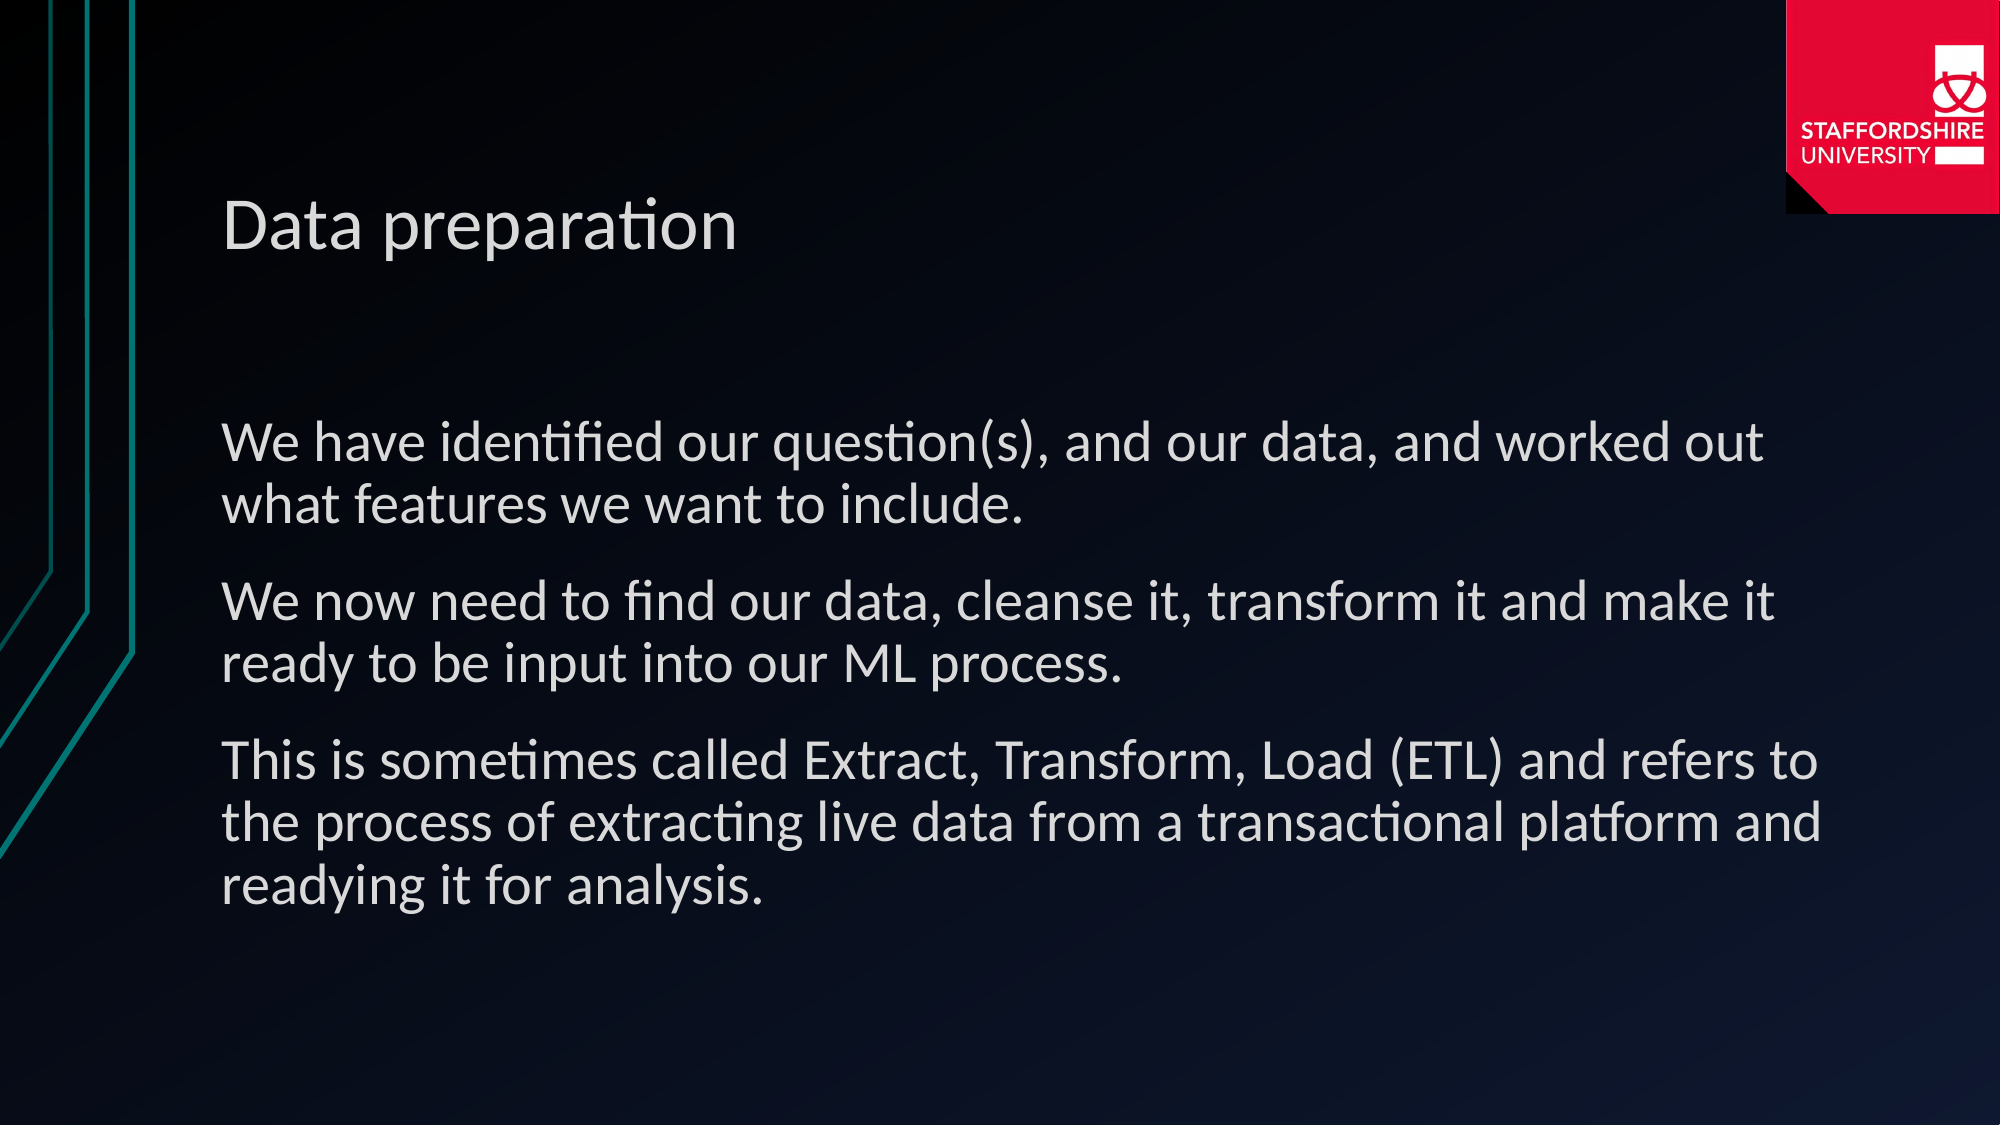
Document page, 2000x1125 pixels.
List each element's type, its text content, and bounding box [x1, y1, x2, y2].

list We have identified our question(s), and our data, and worked out what features we want to include. We now need to find our data, cleanse it, transform it and make it ready to be input into our ML process. This is sometimes called Extract, Transform, Load (ETL) and refers to the process of extracting live data from a transactional platform and readying it for analysis. [201, 338, 1902, 1071]
title Data preparation [202, 75, 1903, 276]
picture [1785, 0, 2000, 215]
